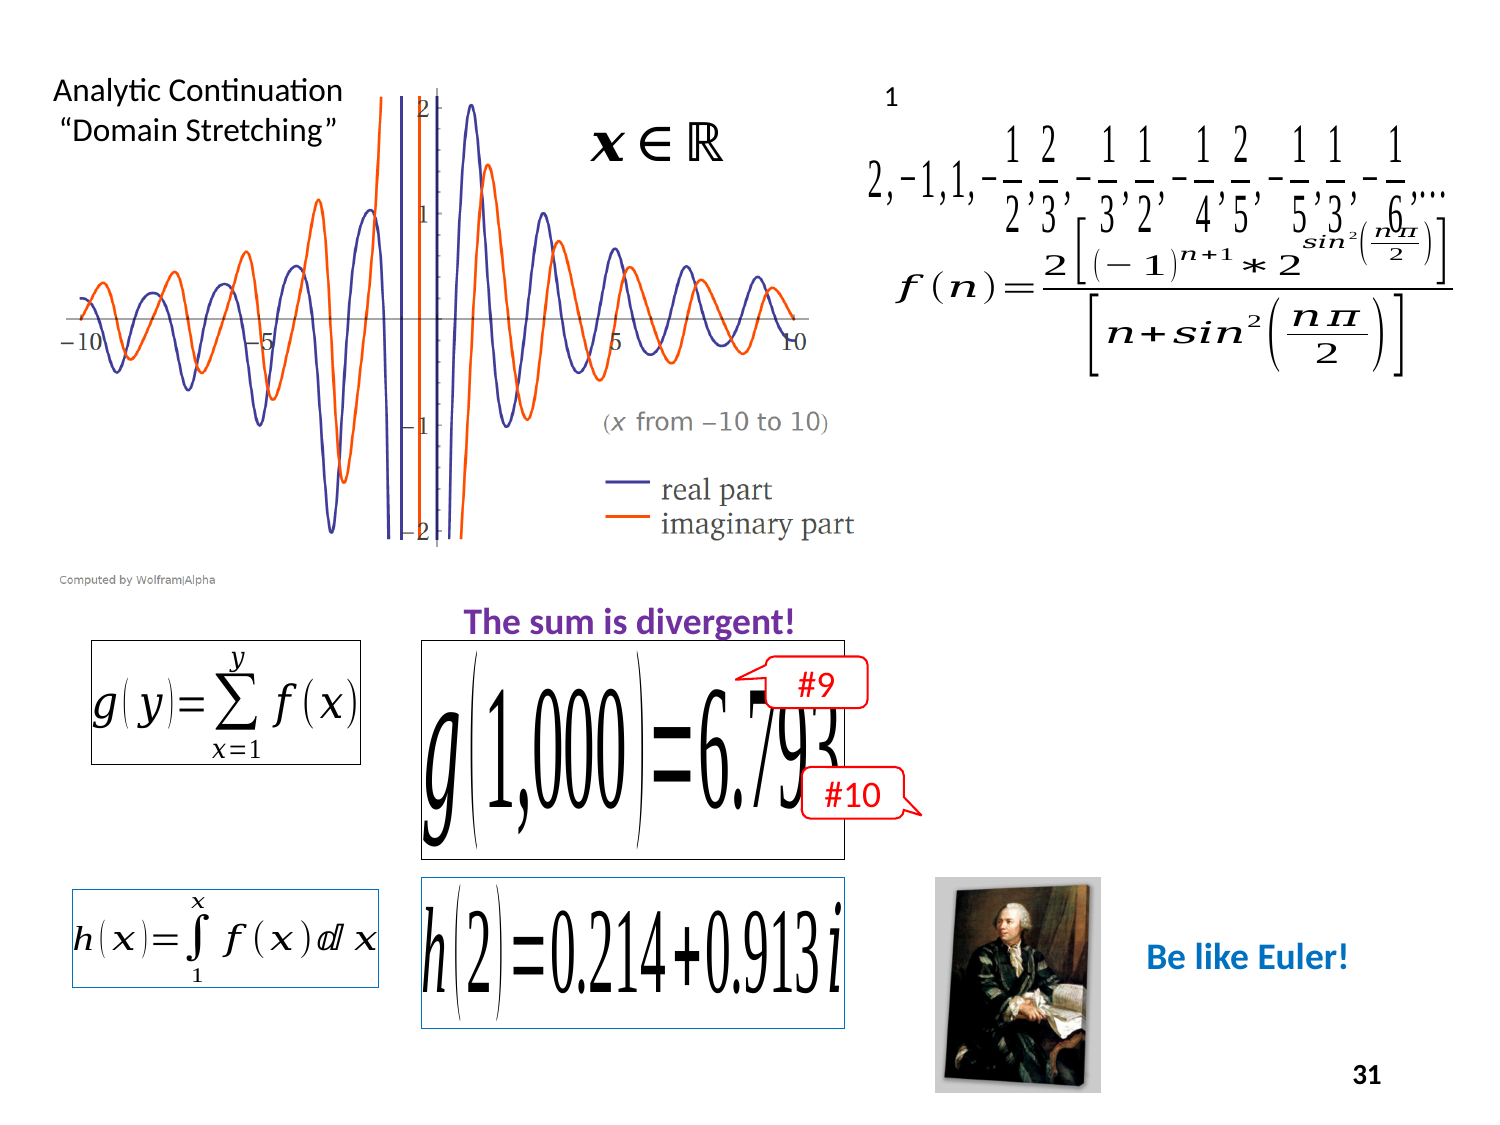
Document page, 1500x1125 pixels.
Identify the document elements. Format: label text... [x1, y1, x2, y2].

text_box #10 [845, 765, 923, 820]
text_box The sum is divergent! [448, 606, 845, 640]
picture [935, 877, 1101, 1094]
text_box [91, 640, 845, 860]
text_box Be like Euler! [1131, 924, 1378, 985]
picture [32, 60, 913, 606]
slide_number 31 [1059, 1042, 1397, 1103]
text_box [72, 877, 845, 1029]
text_box #9 [845, 655, 869, 710]
